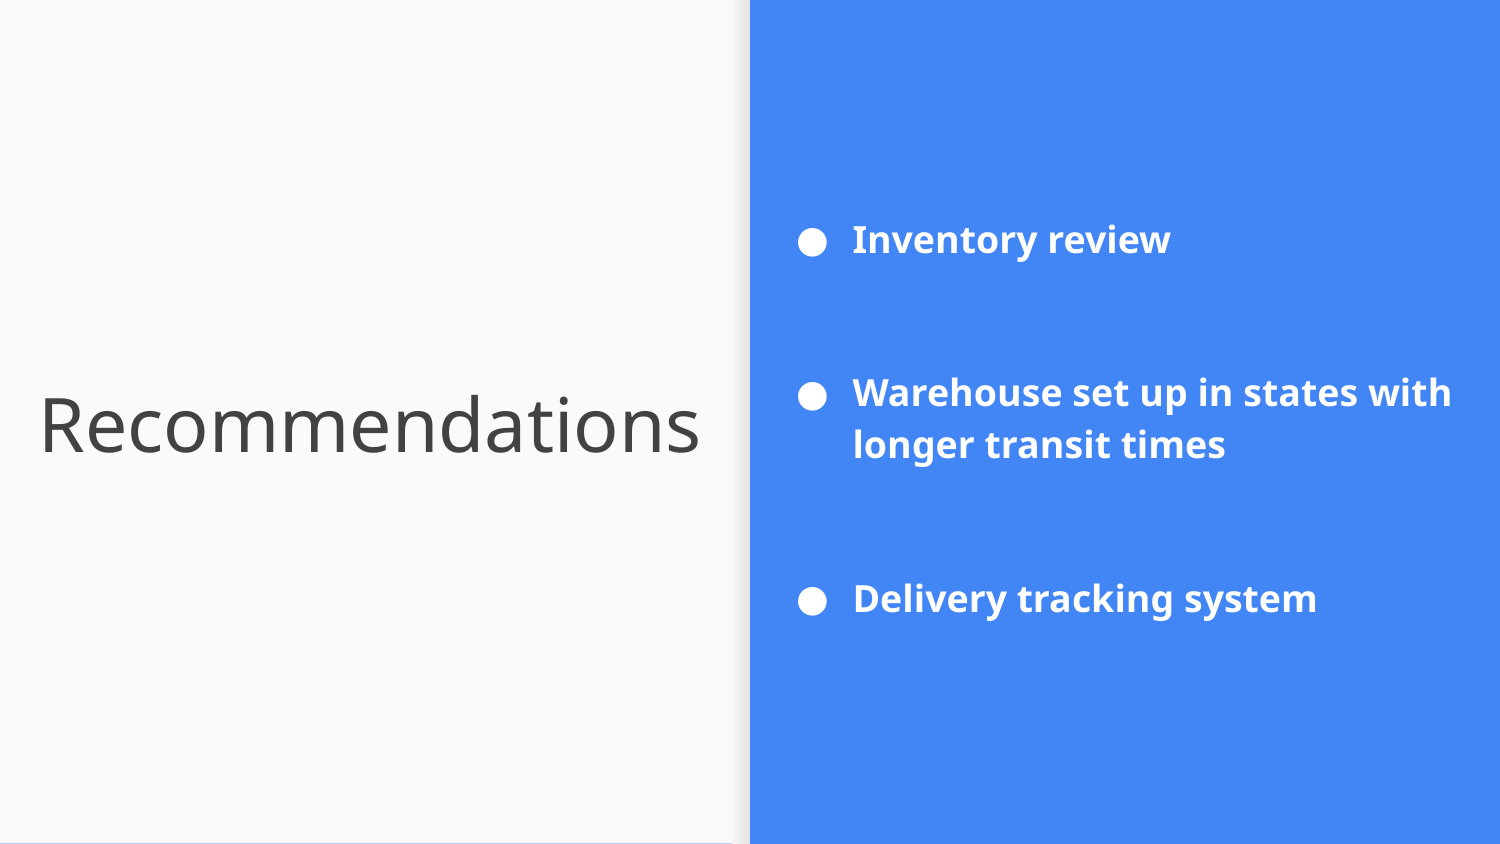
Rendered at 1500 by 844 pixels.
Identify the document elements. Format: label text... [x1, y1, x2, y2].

title Recommendations [0, 361, 762, 483]
list Inventory review Warehouse set up in states with longer transit times Delivery tracking system [762, 13, 1493, 816]
